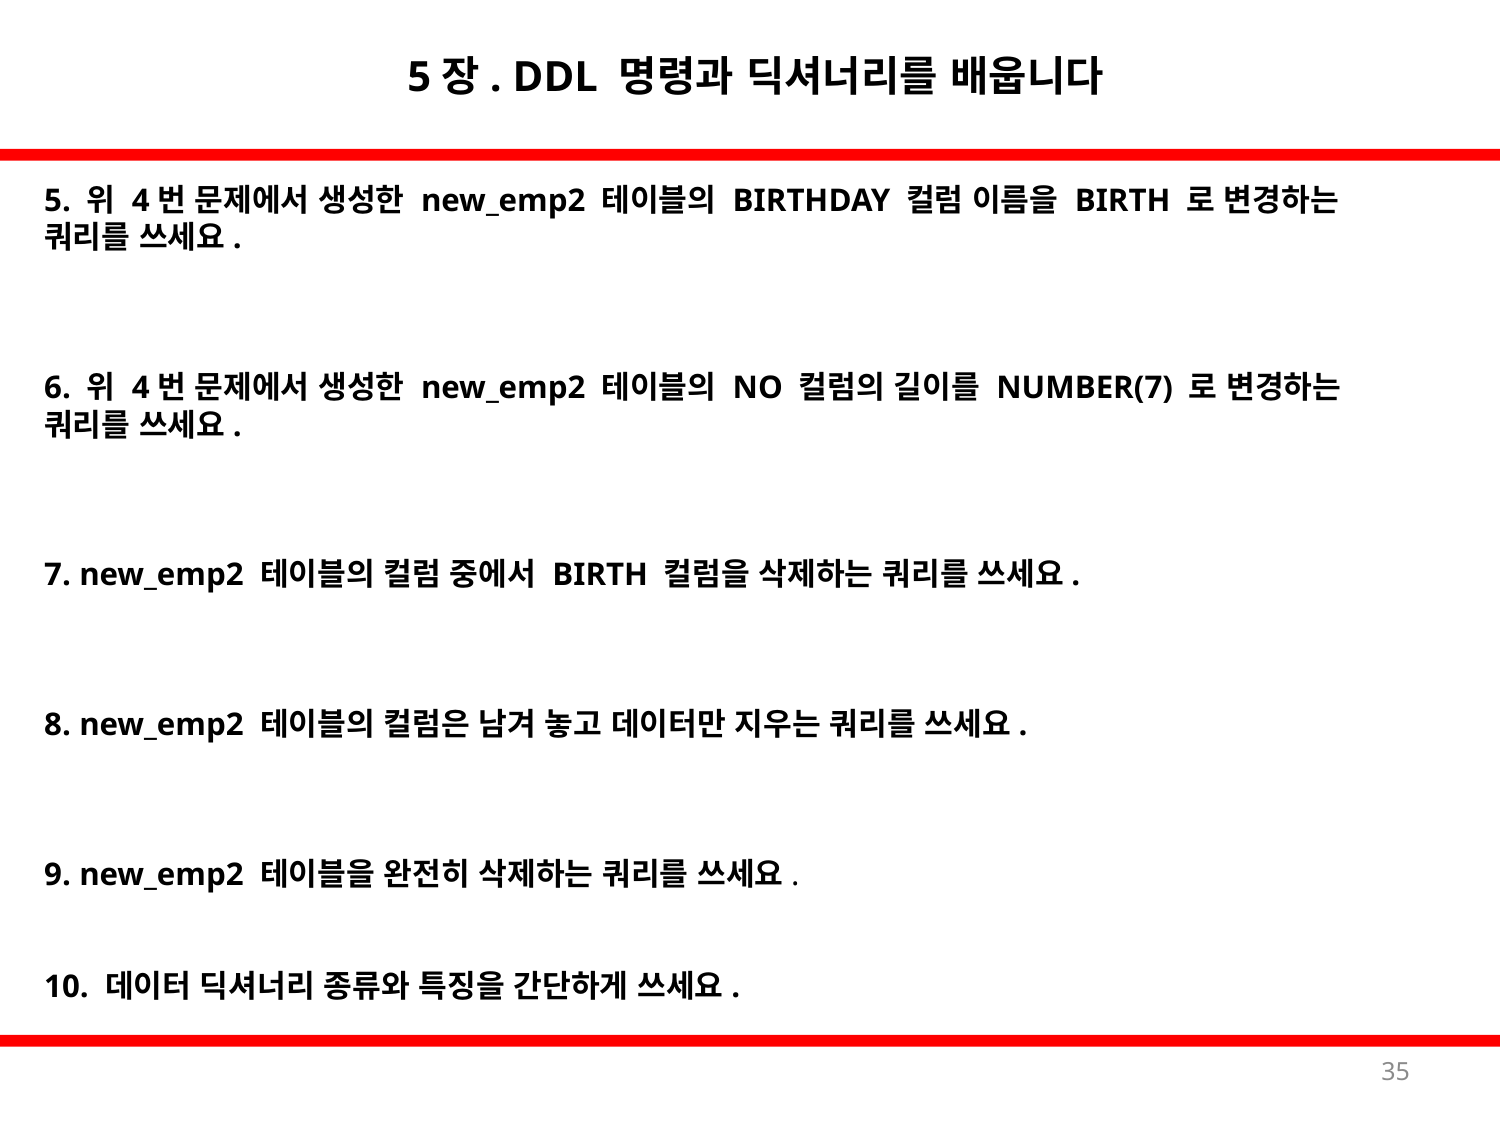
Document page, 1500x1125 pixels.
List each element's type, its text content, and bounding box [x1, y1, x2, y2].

text_box 5. 위 4번 문제에서 생성한 new_emp2 테이블의 BIRTHDAY 컬럼 이름을 BIRTH 로 변경하는 쿼리를 쓰세요. 6. 위 4번 문제에서 생성한 new_emp2 테이블의 NO 컬럼의 길이를 NUMBER(7) 로 변경하는 쿼리를 쓰세요. 7. new_emp2 테이블의 컬럼 중에서 BIRTH 컬럼을 삭제하는 쿼리를 쓰세요. 8. new_emp2 테이블의 컬럼은 남겨 놓고 데이터만 지우는 쿼리를 쓰세요. 9. new_emp2 테이블을 완전히 삭제하는 쿼리를 쓰세요. 10. 데이터 딕셔너리 종류와 특징을 간단하게 쓰세요. [27, 182, 1449, 1002]
text_box [0, 1033, 1500, 1049]
text_box 5장. DDL 명령과 딕셔너리를 배웁니다 [252, 0, 1260, 151]
slide_number 35 [1074, 1042, 1425, 1103]
text_box [0, 147, 1500, 163]
